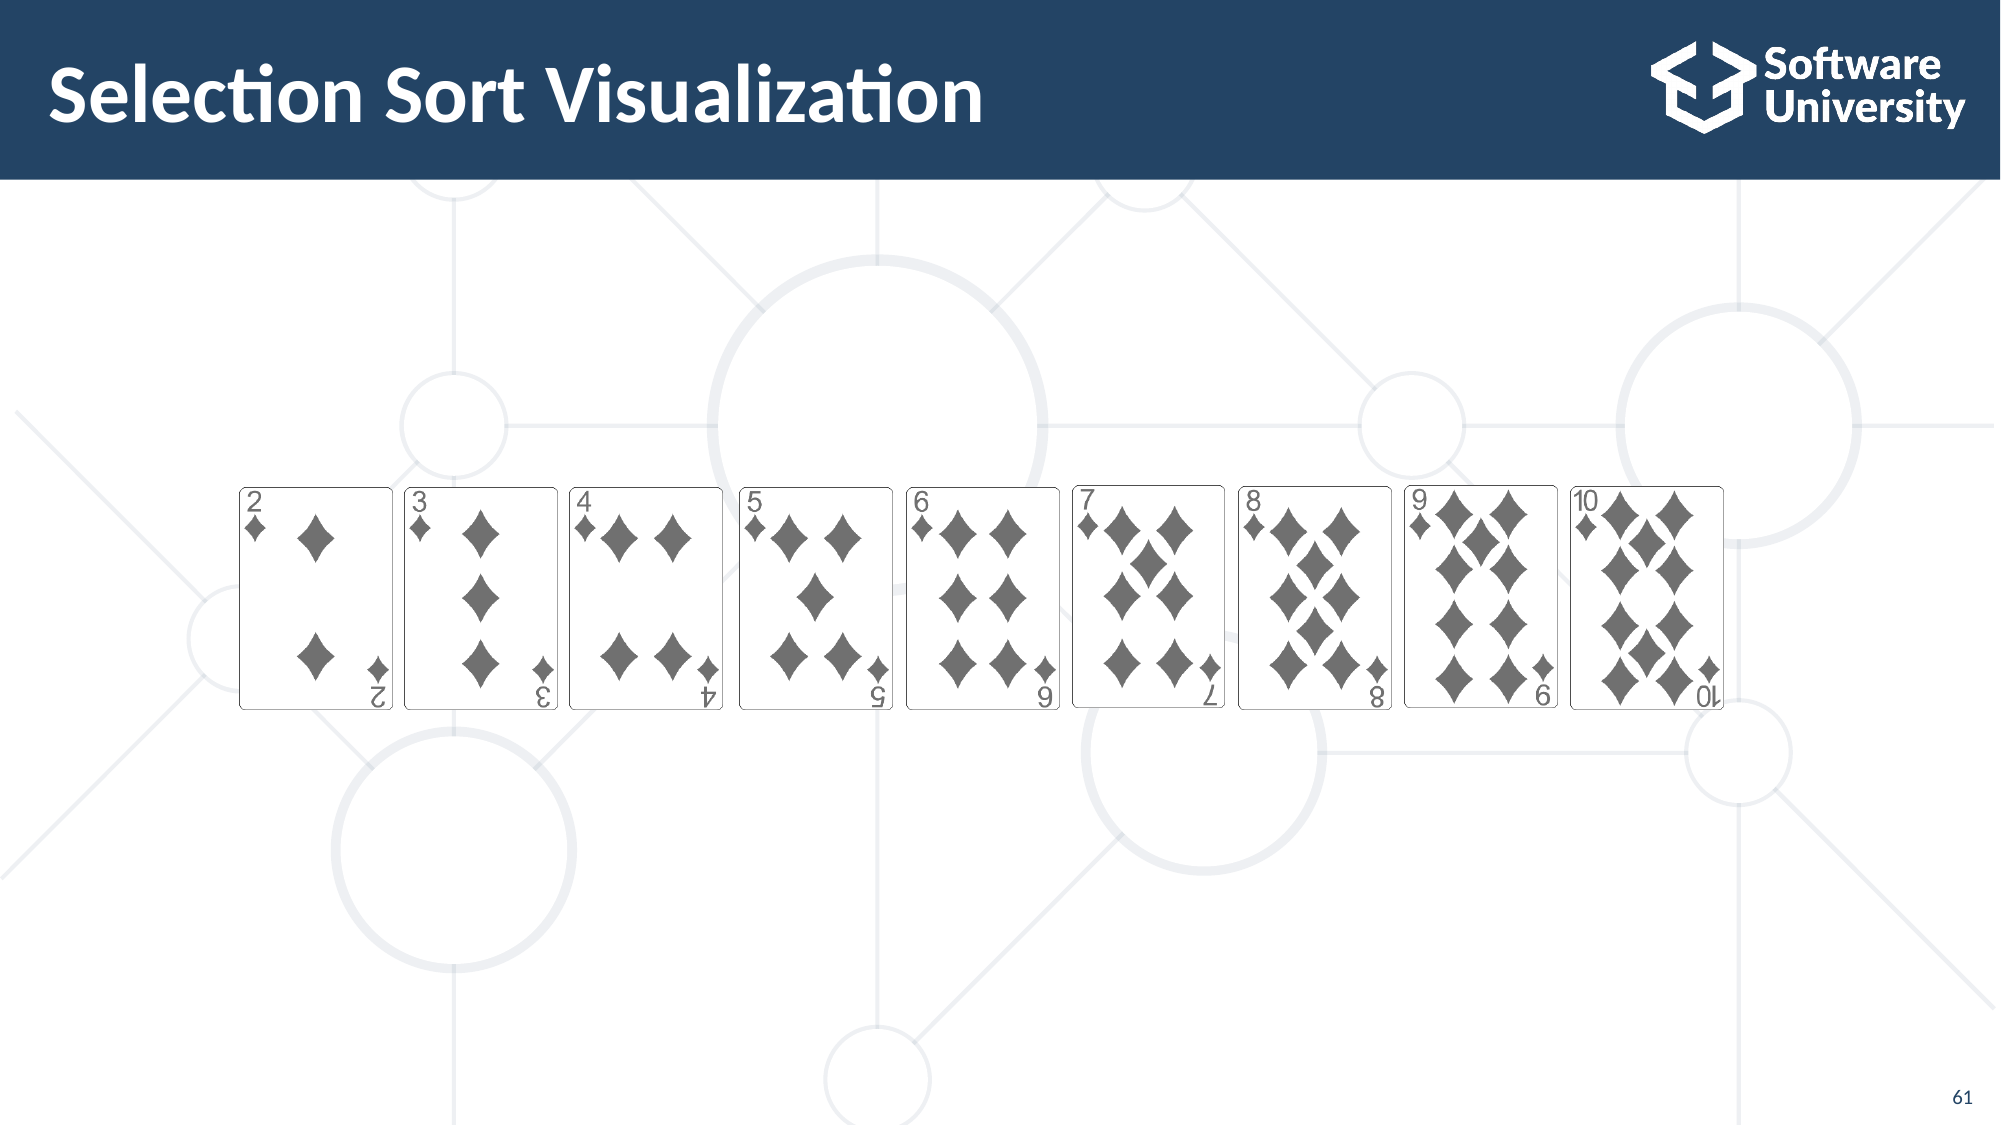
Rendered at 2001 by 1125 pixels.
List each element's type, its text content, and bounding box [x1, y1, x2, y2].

slide_number 61 [1927, 1067, 1989, 1117]
picture [1570, 486, 1724, 710]
picture [404, 487, 558, 710]
picture [239, 487, 393, 710]
title Selection Sort Visualization [31, 16, 1625, 162]
picture [1071, 485, 1226, 709]
picture [1237, 486, 1392, 710]
picture [1403, 485, 1558, 709]
picture [739, 487, 893, 710]
picture [569, 487, 723, 711]
picture [1651, 41, 1966, 134]
picture [906, 487, 1061, 710]
